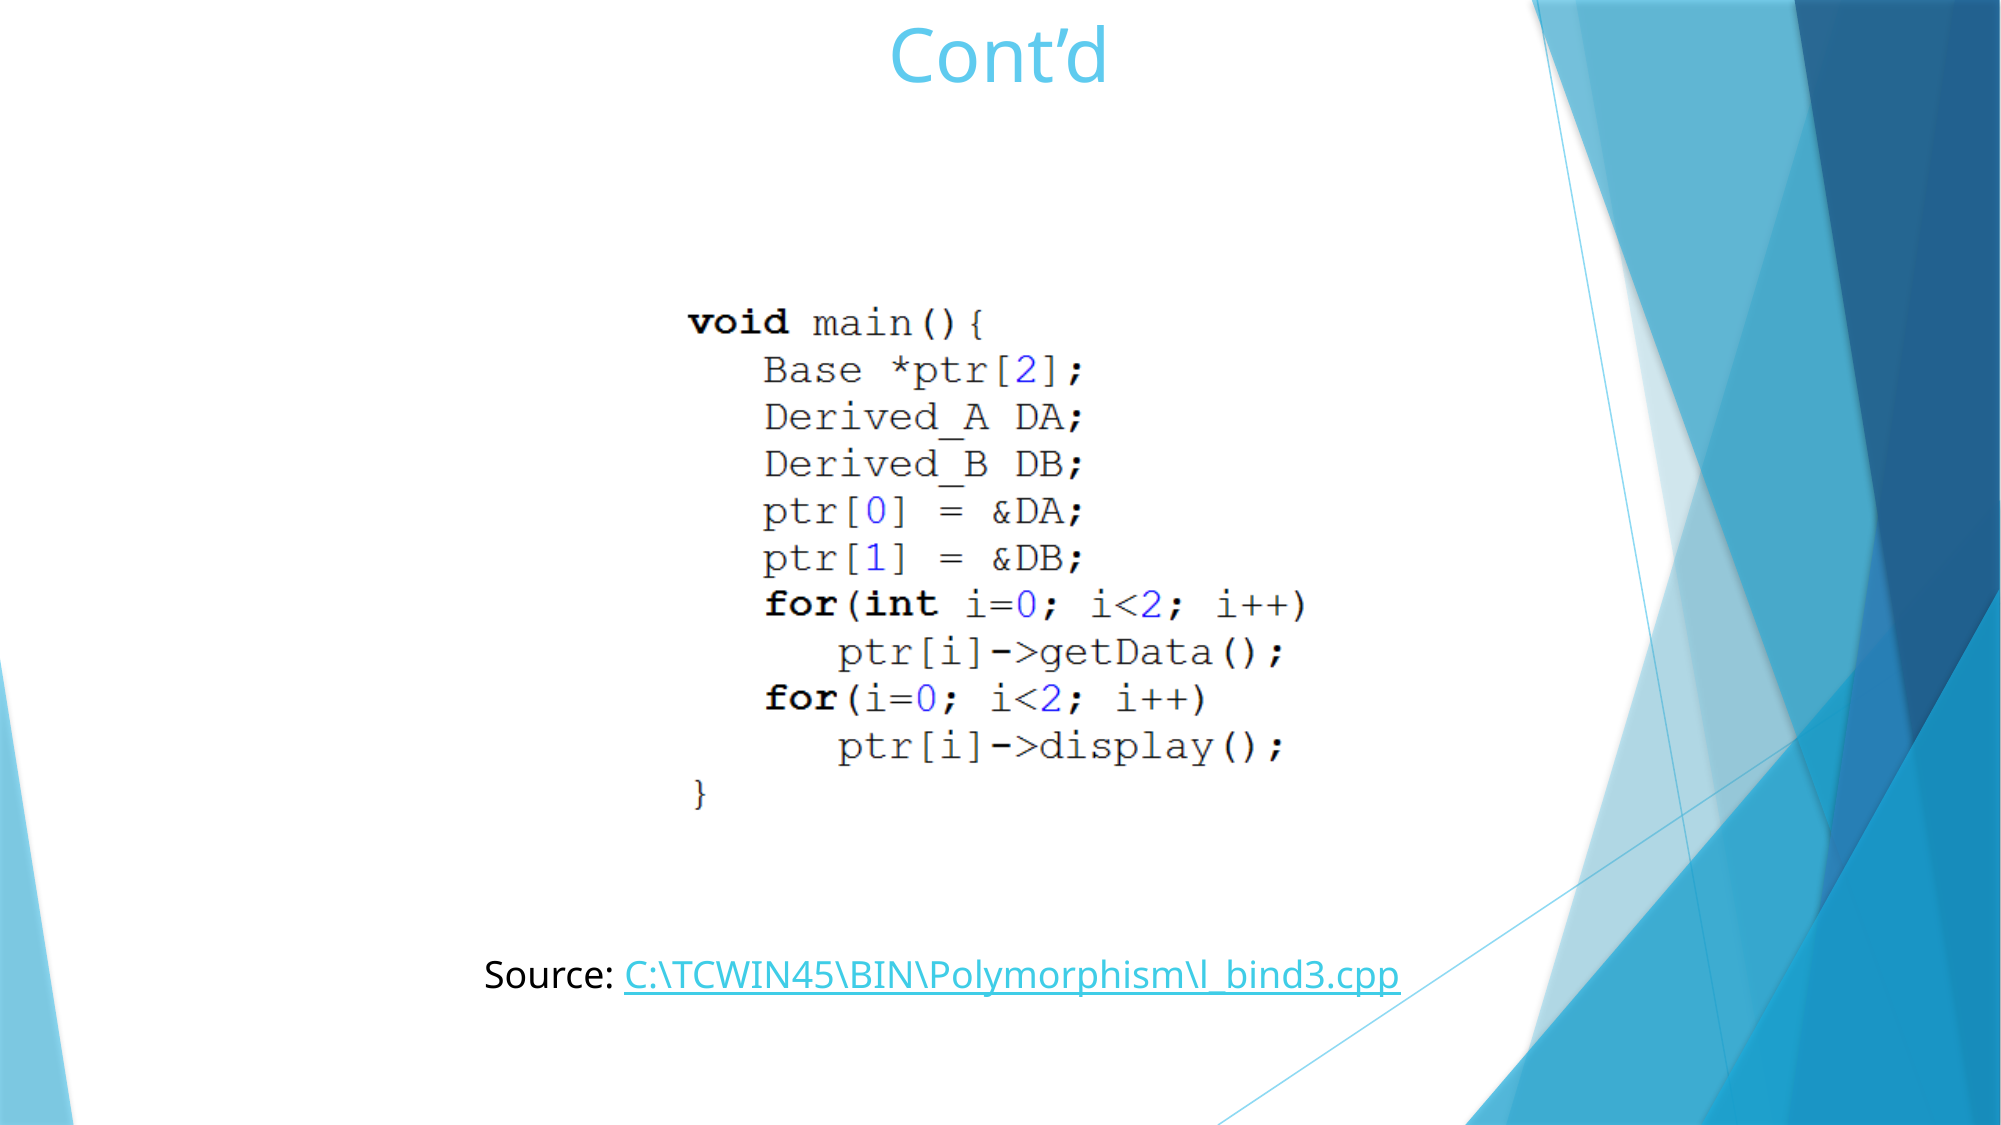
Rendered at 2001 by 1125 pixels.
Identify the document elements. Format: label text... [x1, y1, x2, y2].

title Cont’d [0, 0, 2000, 217]
text_box Source: C:\TCWIN45\BIN\Polymorphism\l_bind3.cpp [469, 944, 1506, 1010]
picture [682, 304, 1318, 821]
